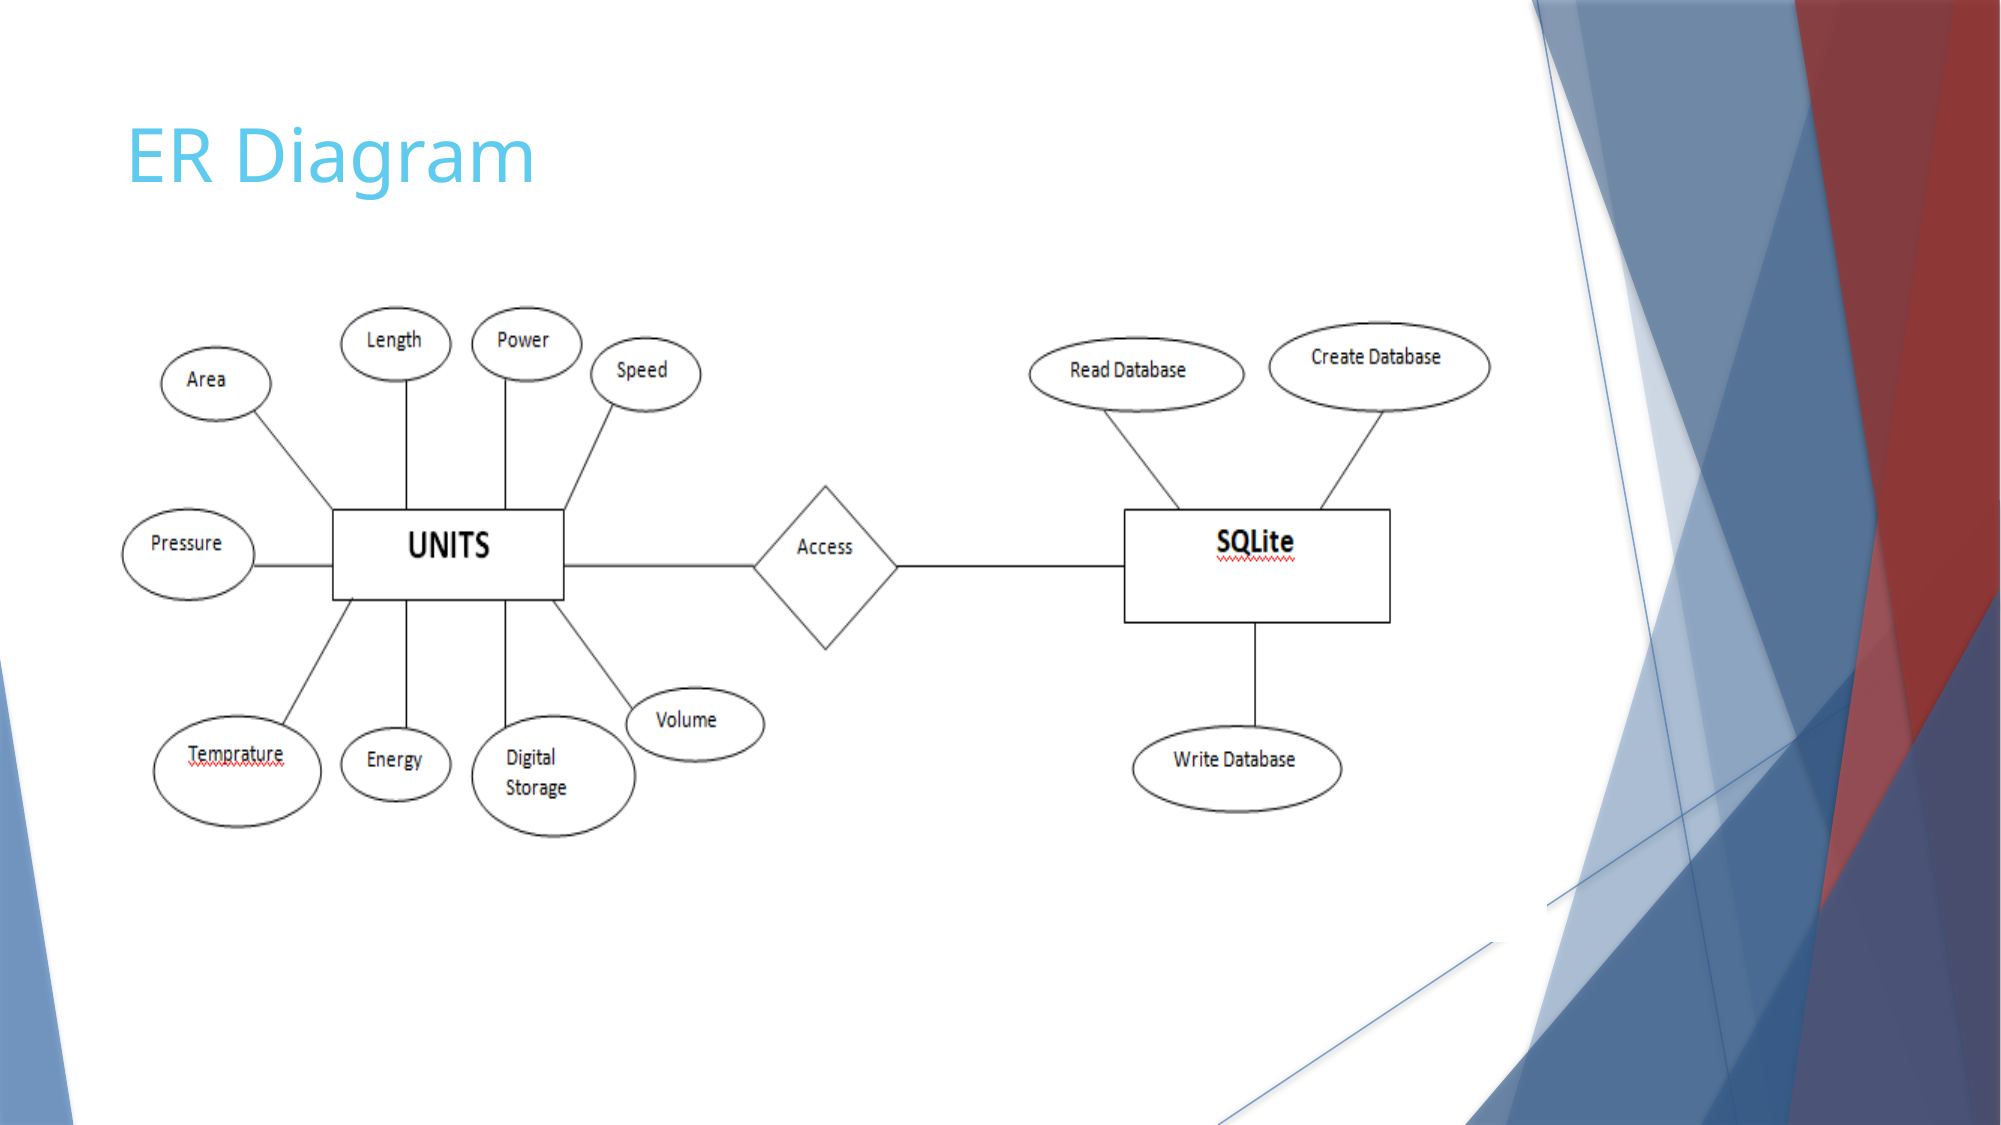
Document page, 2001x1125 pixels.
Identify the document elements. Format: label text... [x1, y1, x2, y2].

text_box ER Diagram [111, 99, 1522, 225]
picture [51, 226, 1547, 942]
